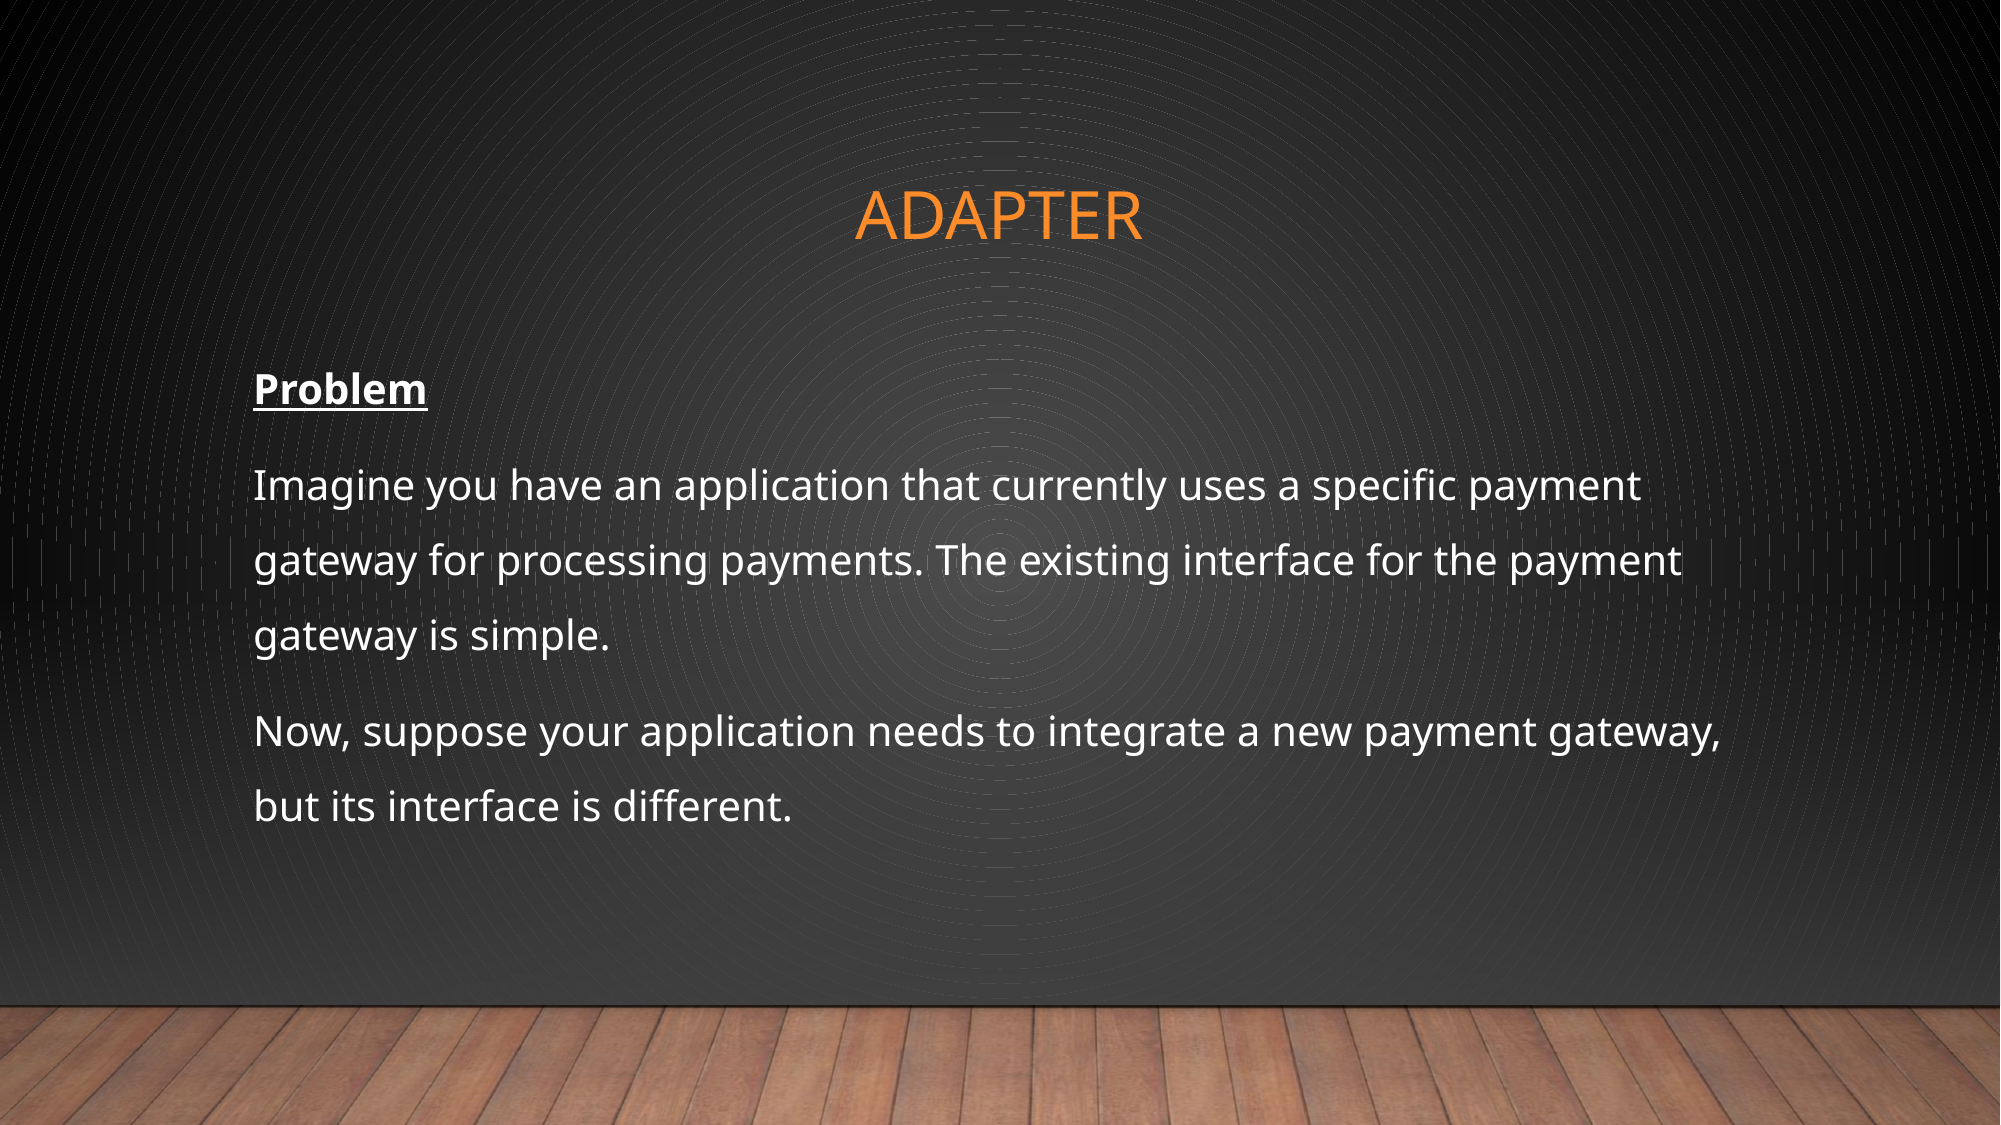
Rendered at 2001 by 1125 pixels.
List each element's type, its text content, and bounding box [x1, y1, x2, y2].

list Problem Imagine you have an application that currently uses a specific payment gateway for processing payments. The existing interface for the payment gateway is simple. Now, suppose your application needs to integrate a new payment gateway, but its interface is different. [238, 330, 1763, 897]
picture [0, 1005, 2000, 1125]
title ADAPTER [238, 131, 1763, 305]
